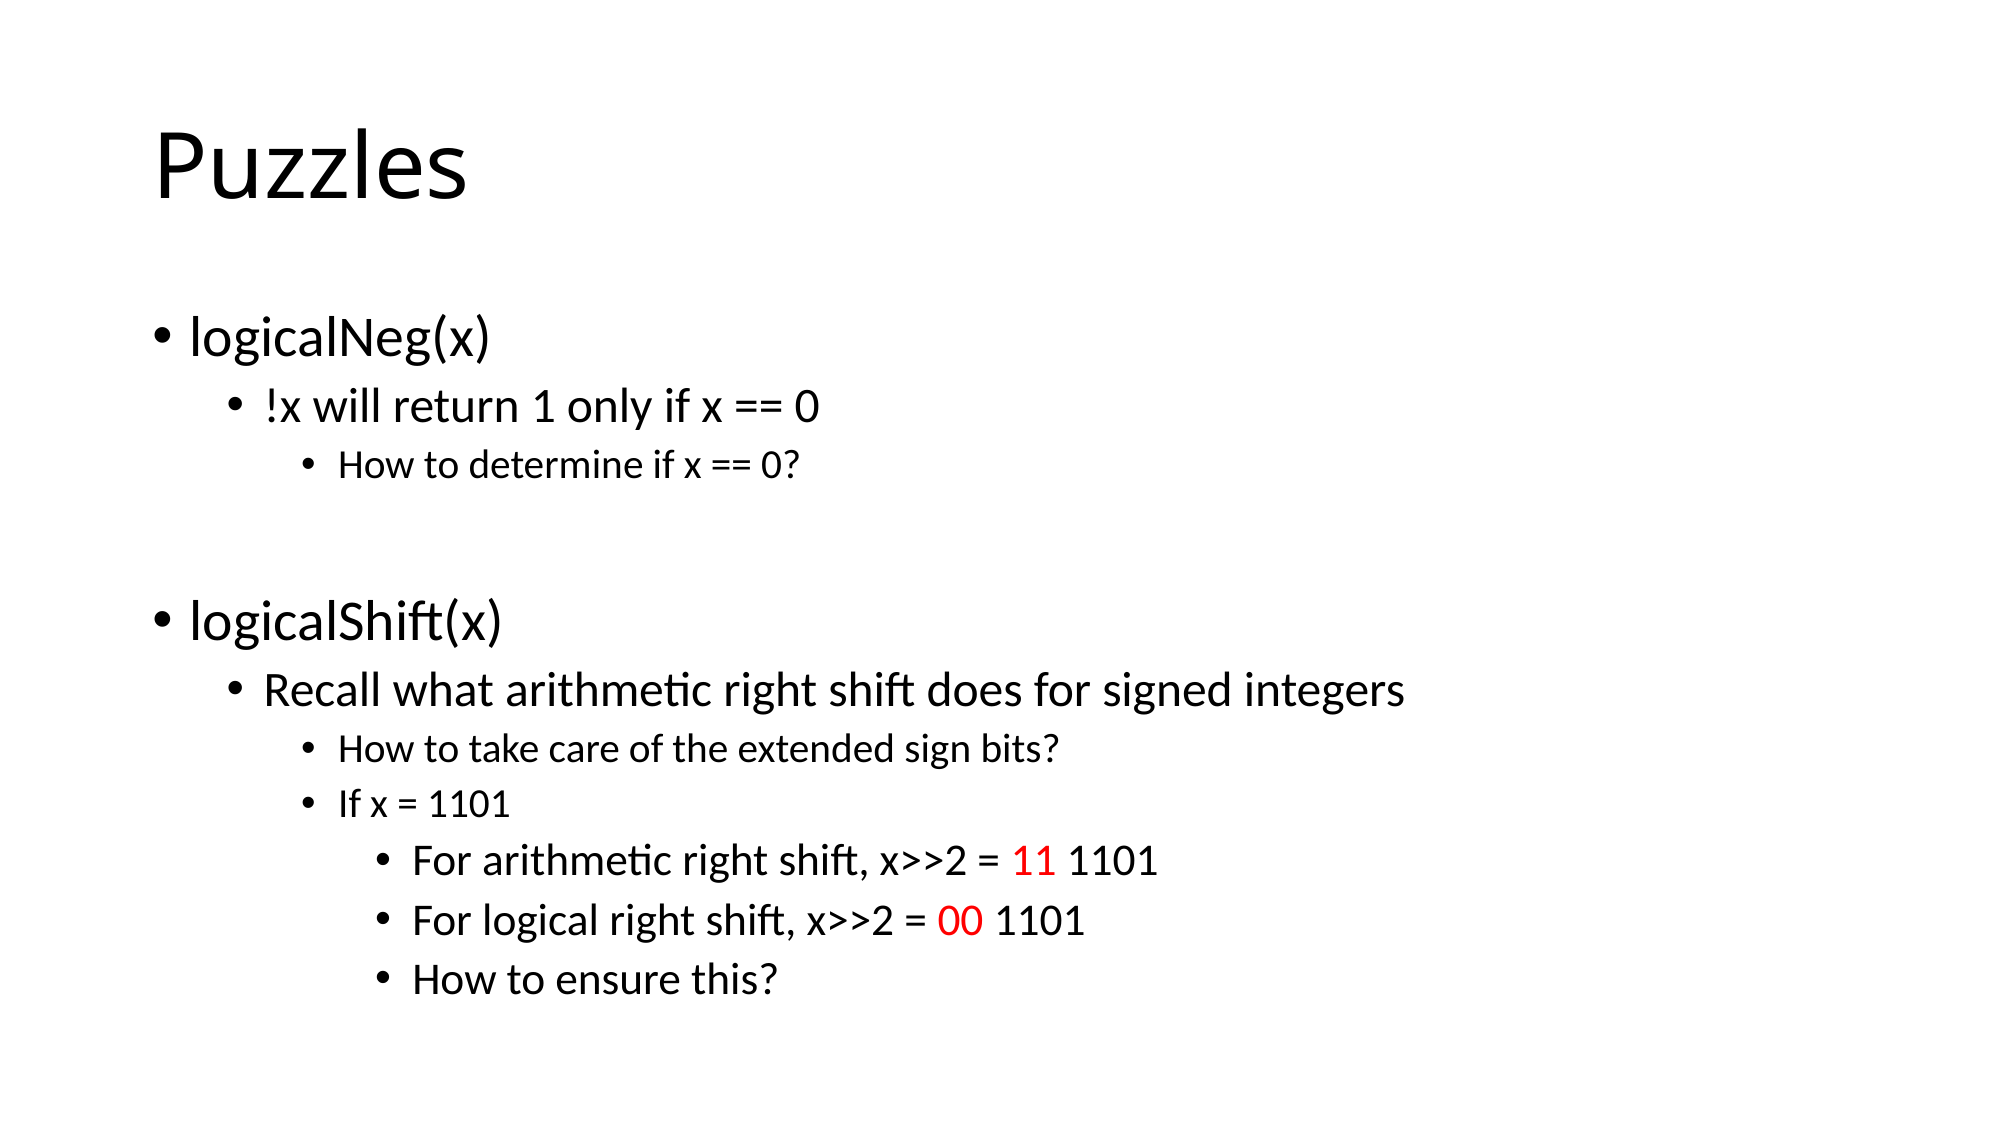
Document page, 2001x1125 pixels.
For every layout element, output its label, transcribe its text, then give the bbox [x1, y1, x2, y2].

title Puzzles [137, 59, 1863, 278]
list logicalNeg(x) !x will return 1 only if x == 0 How to determine if x == 0? logicalShift(x) Recall what arithmetic right shift does for signed integers How to take care of the extended sign bits? If x = 1101 For arithmetic right shift, x>>2 = 11 1101 For logical right shift, x>>2 = 00 1101 How to ensure this? [137, 299, 1863, 1014]
